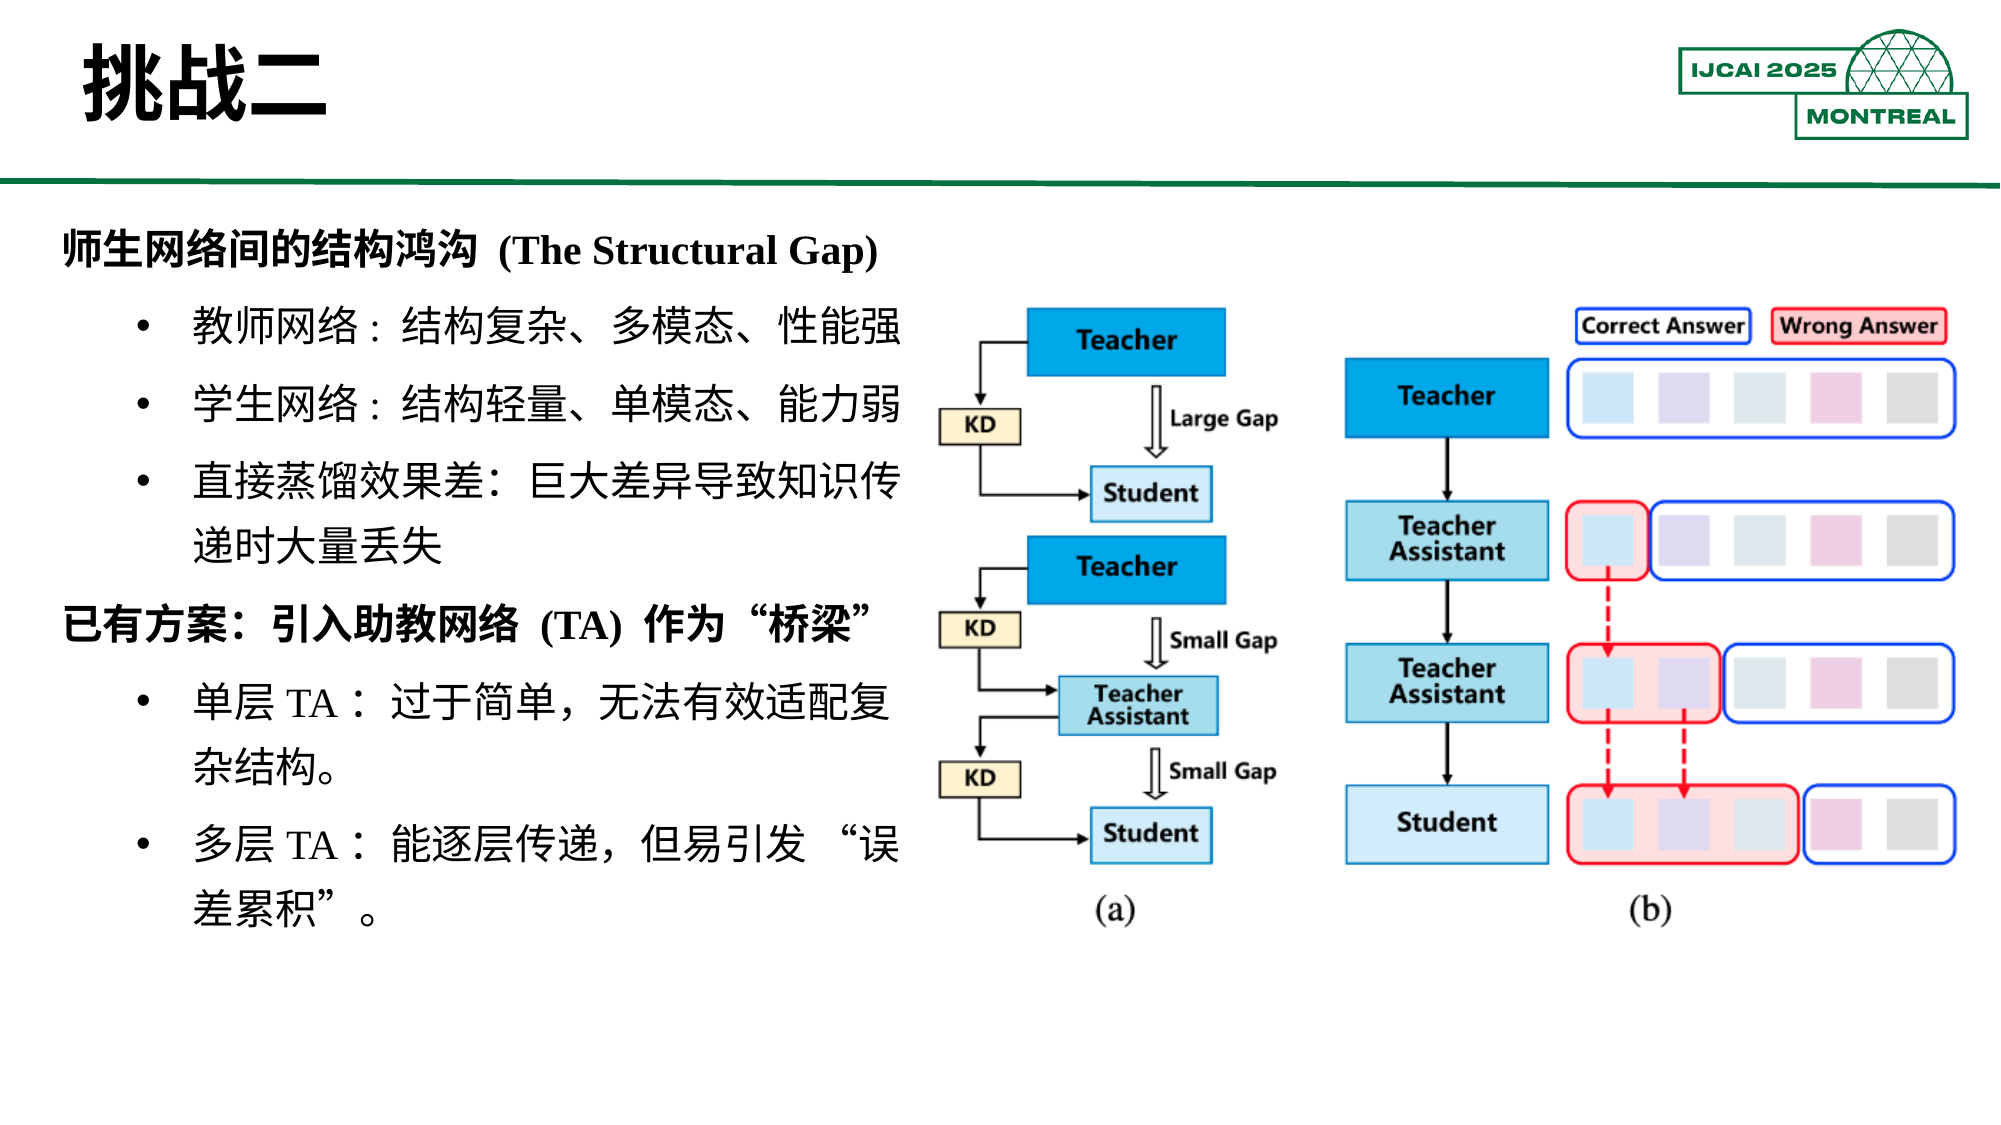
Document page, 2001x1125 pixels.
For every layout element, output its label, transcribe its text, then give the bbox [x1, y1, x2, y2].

title 挑战二 [65, 23, 1040, 152]
picture [920, 278, 1973, 948]
text_box 师生网络间的结构鸿沟 (The Structural Gap) 教师网络: 结构复杂、多模态、性能强 学生网络: 结构轻量、单模态、能力弱 直接蒸馏效果差：巨大差异导致知识传递时大量丢失 已有方案：引入助教网络 (TA) 作为“桥梁” 单层TA：过于简单，无法有效适配复杂结构。 多层TA：能逐层传递，但易引发 “误差累积”。 [46, 200, 921, 1018]
picture [1678, 29, 1969, 140]
